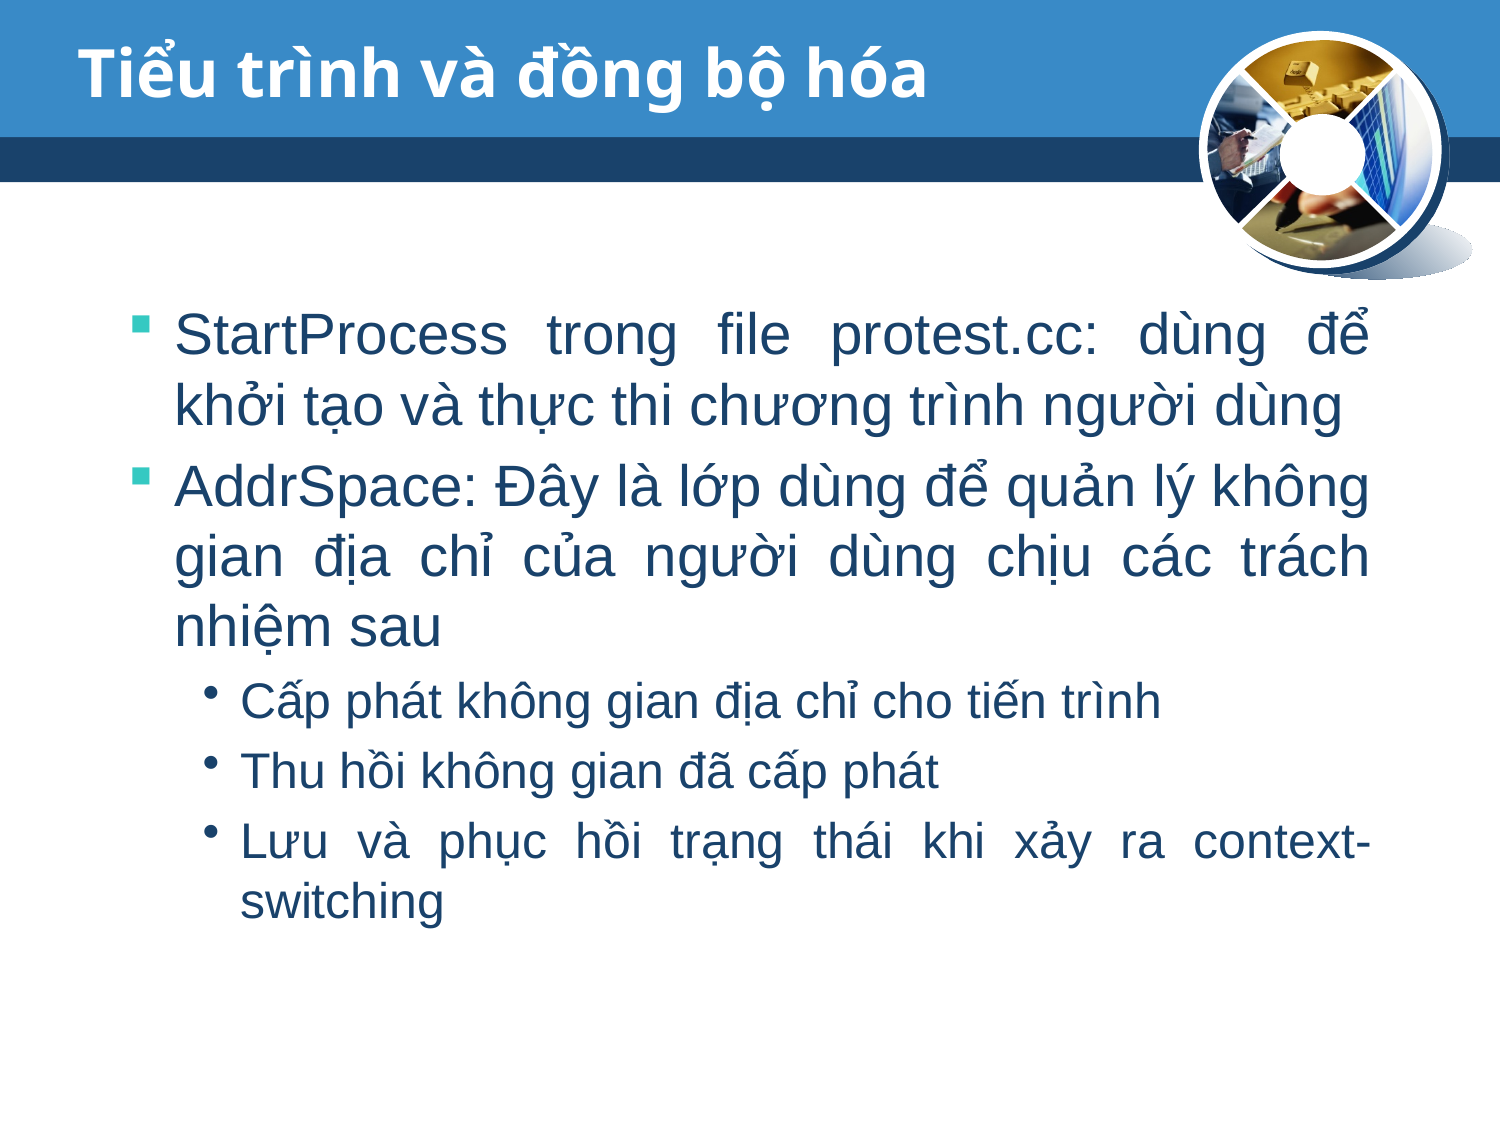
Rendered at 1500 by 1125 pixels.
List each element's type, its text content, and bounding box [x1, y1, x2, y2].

picture [1276, 40, 1394, 122]
list StartProcess trong file protest.cc: dùng để khởi tạo và thực thi chương trình người dùng AddrSpace: Đây là lớp dùng để quản lý không gian địa chỉ của người dùng chịu các trách nhiệm sau Cấp phát không gian địa chỉ cho tiến trình Thu hồi không gian đã cấp phát Lưu và phục hồi trạng thái khi xảy ra context-switching [37, 288, 1388, 1063]
picture [1349, 73, 1433, 227]
picture [1242, 181, 1396, 261]
picture [1207, 110, 1292, 224]
title Tiểu trình và đồng bộ hóa [62, 24, 1276, 118]
